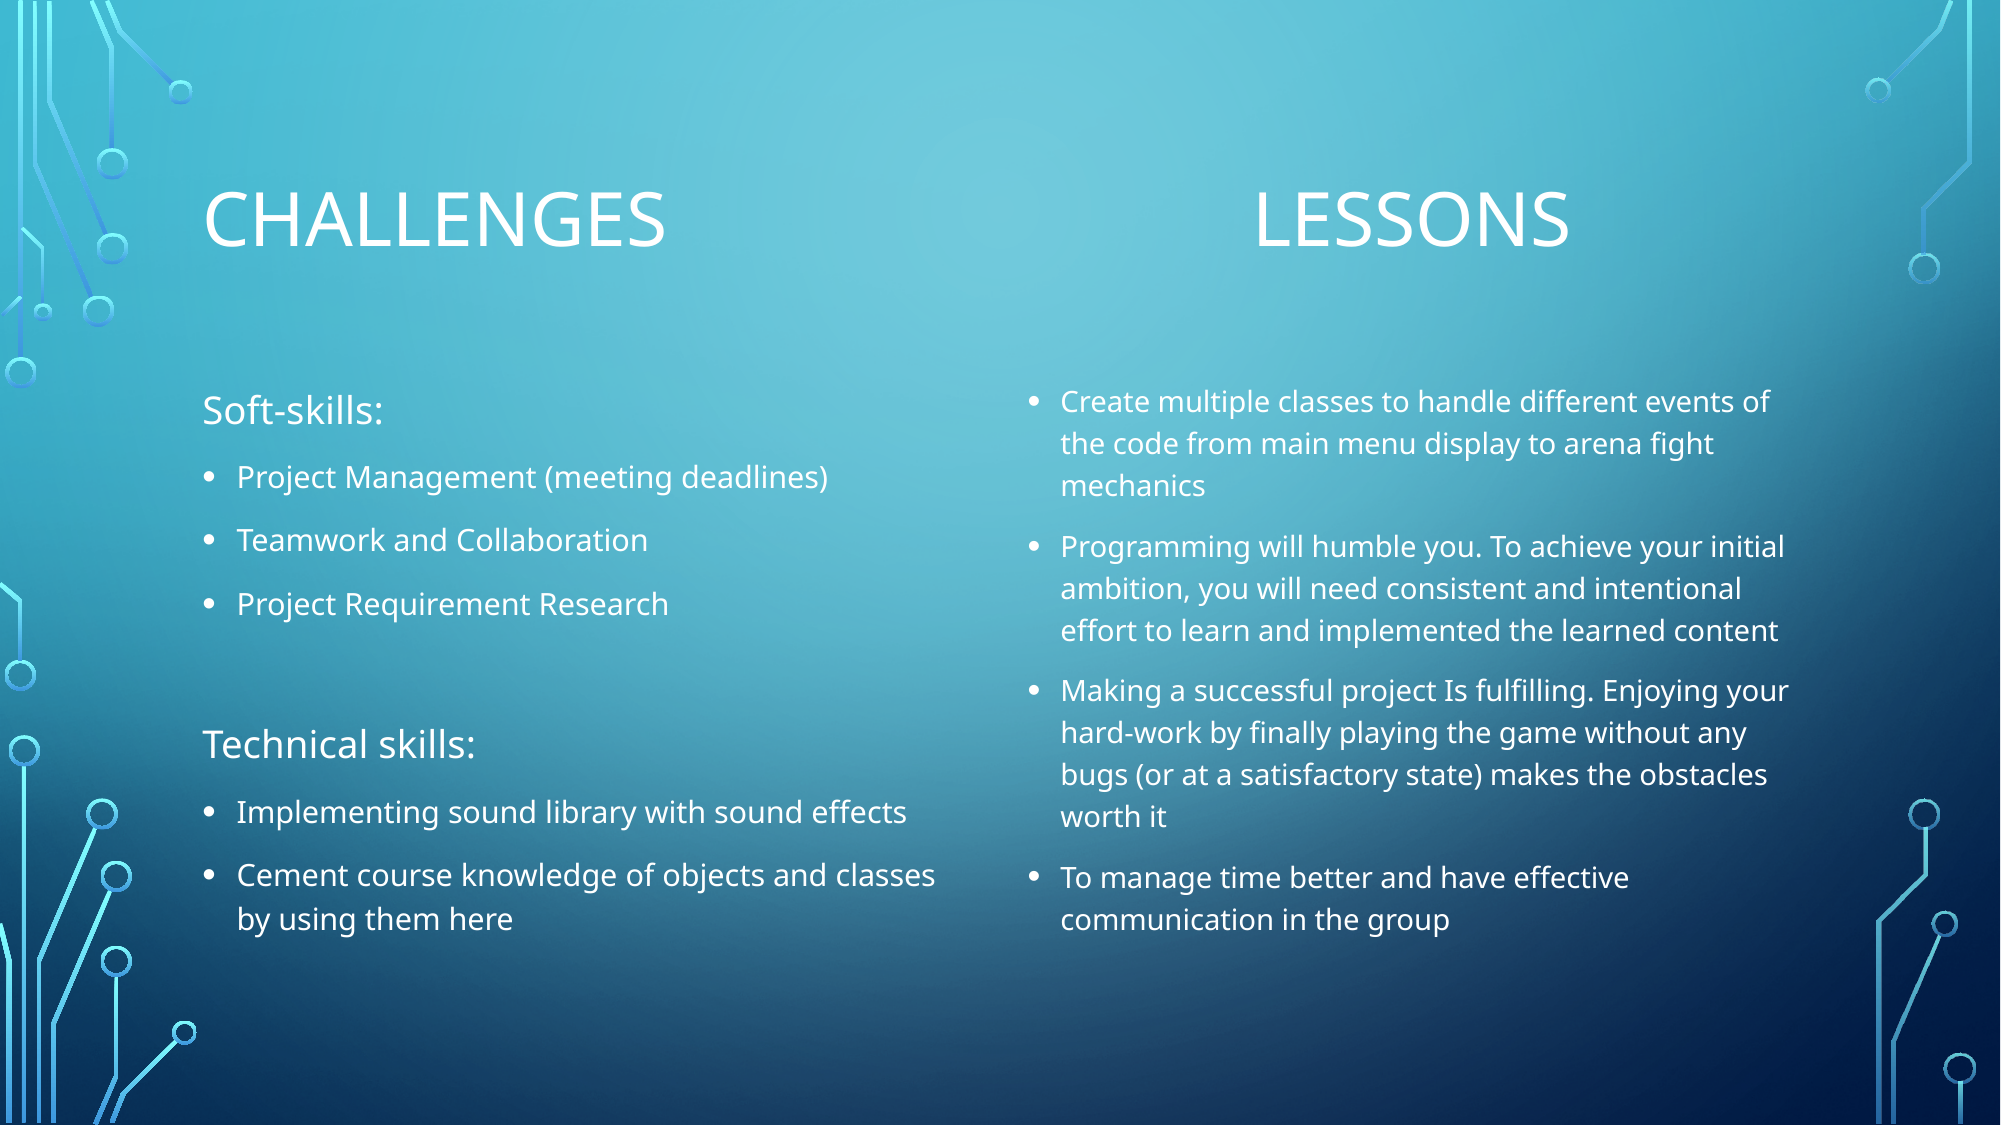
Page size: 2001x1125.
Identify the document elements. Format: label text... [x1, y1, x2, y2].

list Create multiple classes to handle different events of the code from main menu display to arena fight mechanics Programming will humble you. To achieve your initial ambition, you will need consistent and intentional effort to learn and implemented the learned content Making a successful project Is fulfilling. Enjoying your hard-work by finally playing the game without any bugs (or at a satisfactory state) makes the obstacles worth it To manage time better and have effective communication in the group [1012, 369, 1813, 950]
title Challenges lessons [187, 101, 1813, 344]
list Soft-skills: Project Management (meeting deadlines) Teamwork and Collaboration Project Requirement Research Technical skills: Implementing sound library with sound effects Cement course knowledge of objects and classes by using them here [187, 369, 988, 950]
